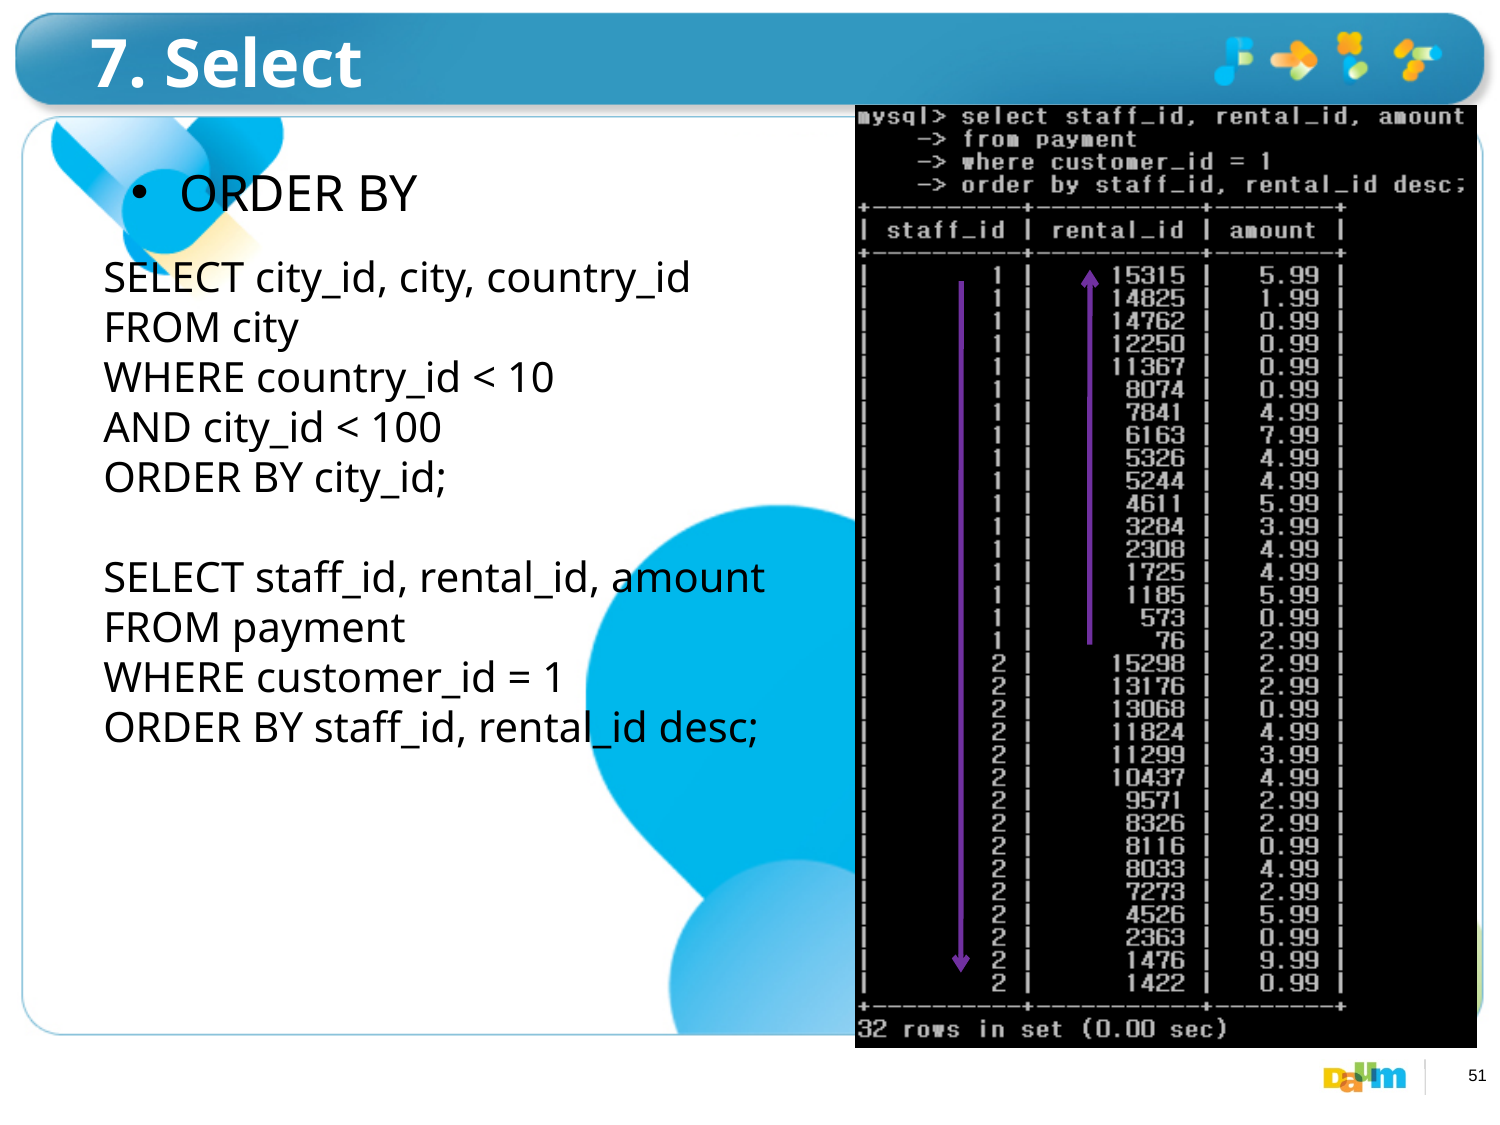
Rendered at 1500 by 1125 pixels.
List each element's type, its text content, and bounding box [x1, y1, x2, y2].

picture [0, 0, 1500, 1048]
picture [1319, 1059, 1410, 1095]
text_box [108, 232, 139, 293]
text_box SELECT city_id, city, country_id FROM city WHERE country_id < 10 AND city_id < 100 ORDER BY city_id; SELECT staff_id, rental_id, amount FROM payment WHERE customer_id = 1 ORDER BY staff_id, rental_id desc; [88, 243, 850, 759]
title 7. Select [74, 18, 1426, 103]
text_box ORDER BY [116, 154, 434, 230]
